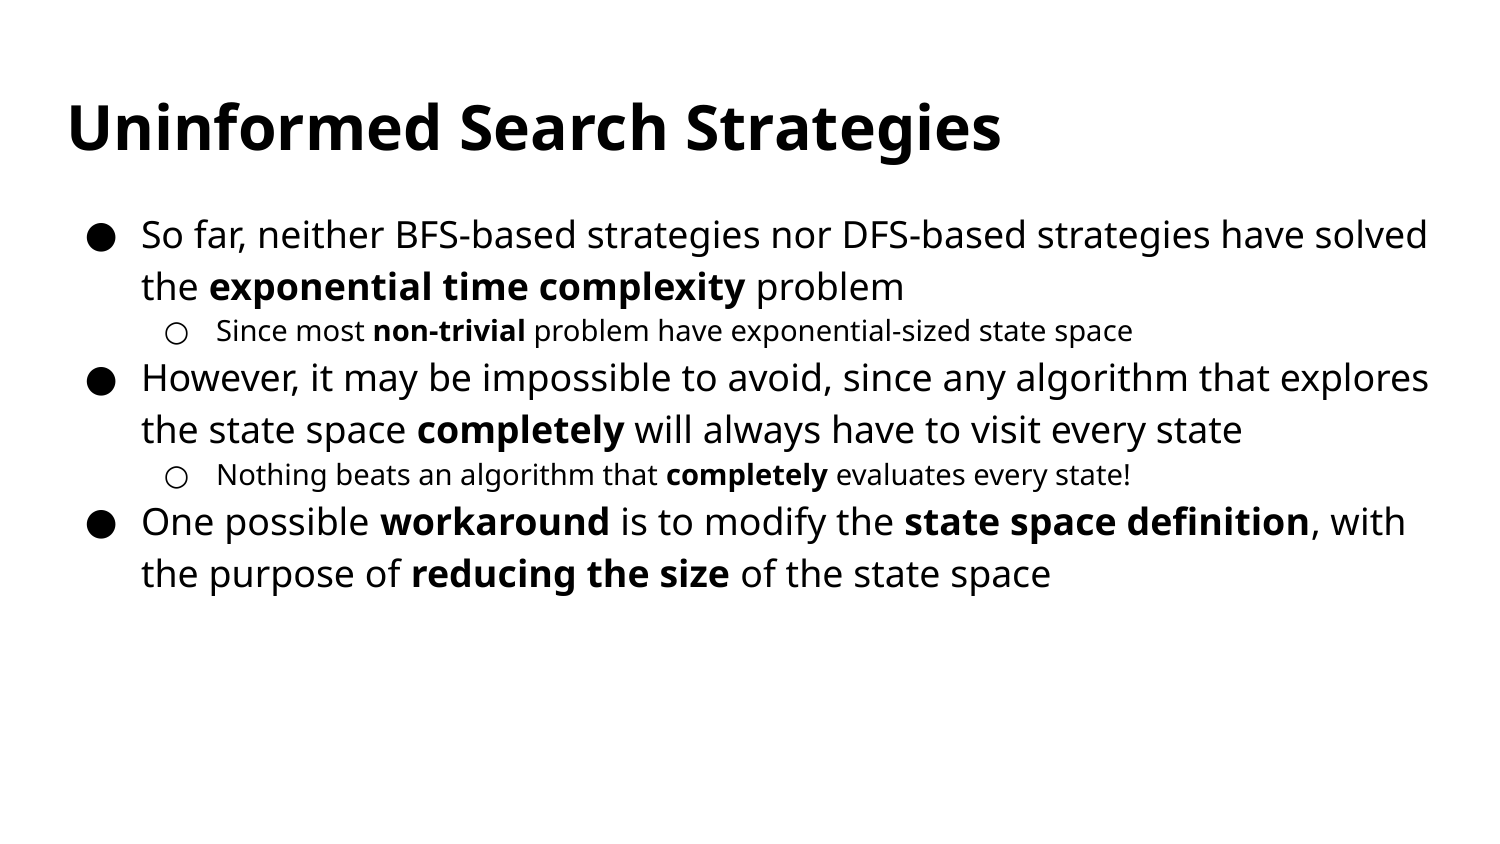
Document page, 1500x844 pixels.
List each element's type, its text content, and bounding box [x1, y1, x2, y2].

list So far, neither BFS-based strategies nor DFS-based strategies have solved the exponential time complexity problem Since most non-trivial problem have exponential-sized state space However, it may be impossible to avoid, since any algorithm that explores the state space completely will always have to visit every state Nothing beats an algorithm that completely evaluates every state! One possible workaround is to modify the state space definition, with the purpose of reducing the size of the state space [51, 189, 1449, 750]
title Uninformed Search Strategies [51, 72, 1449, 176]
